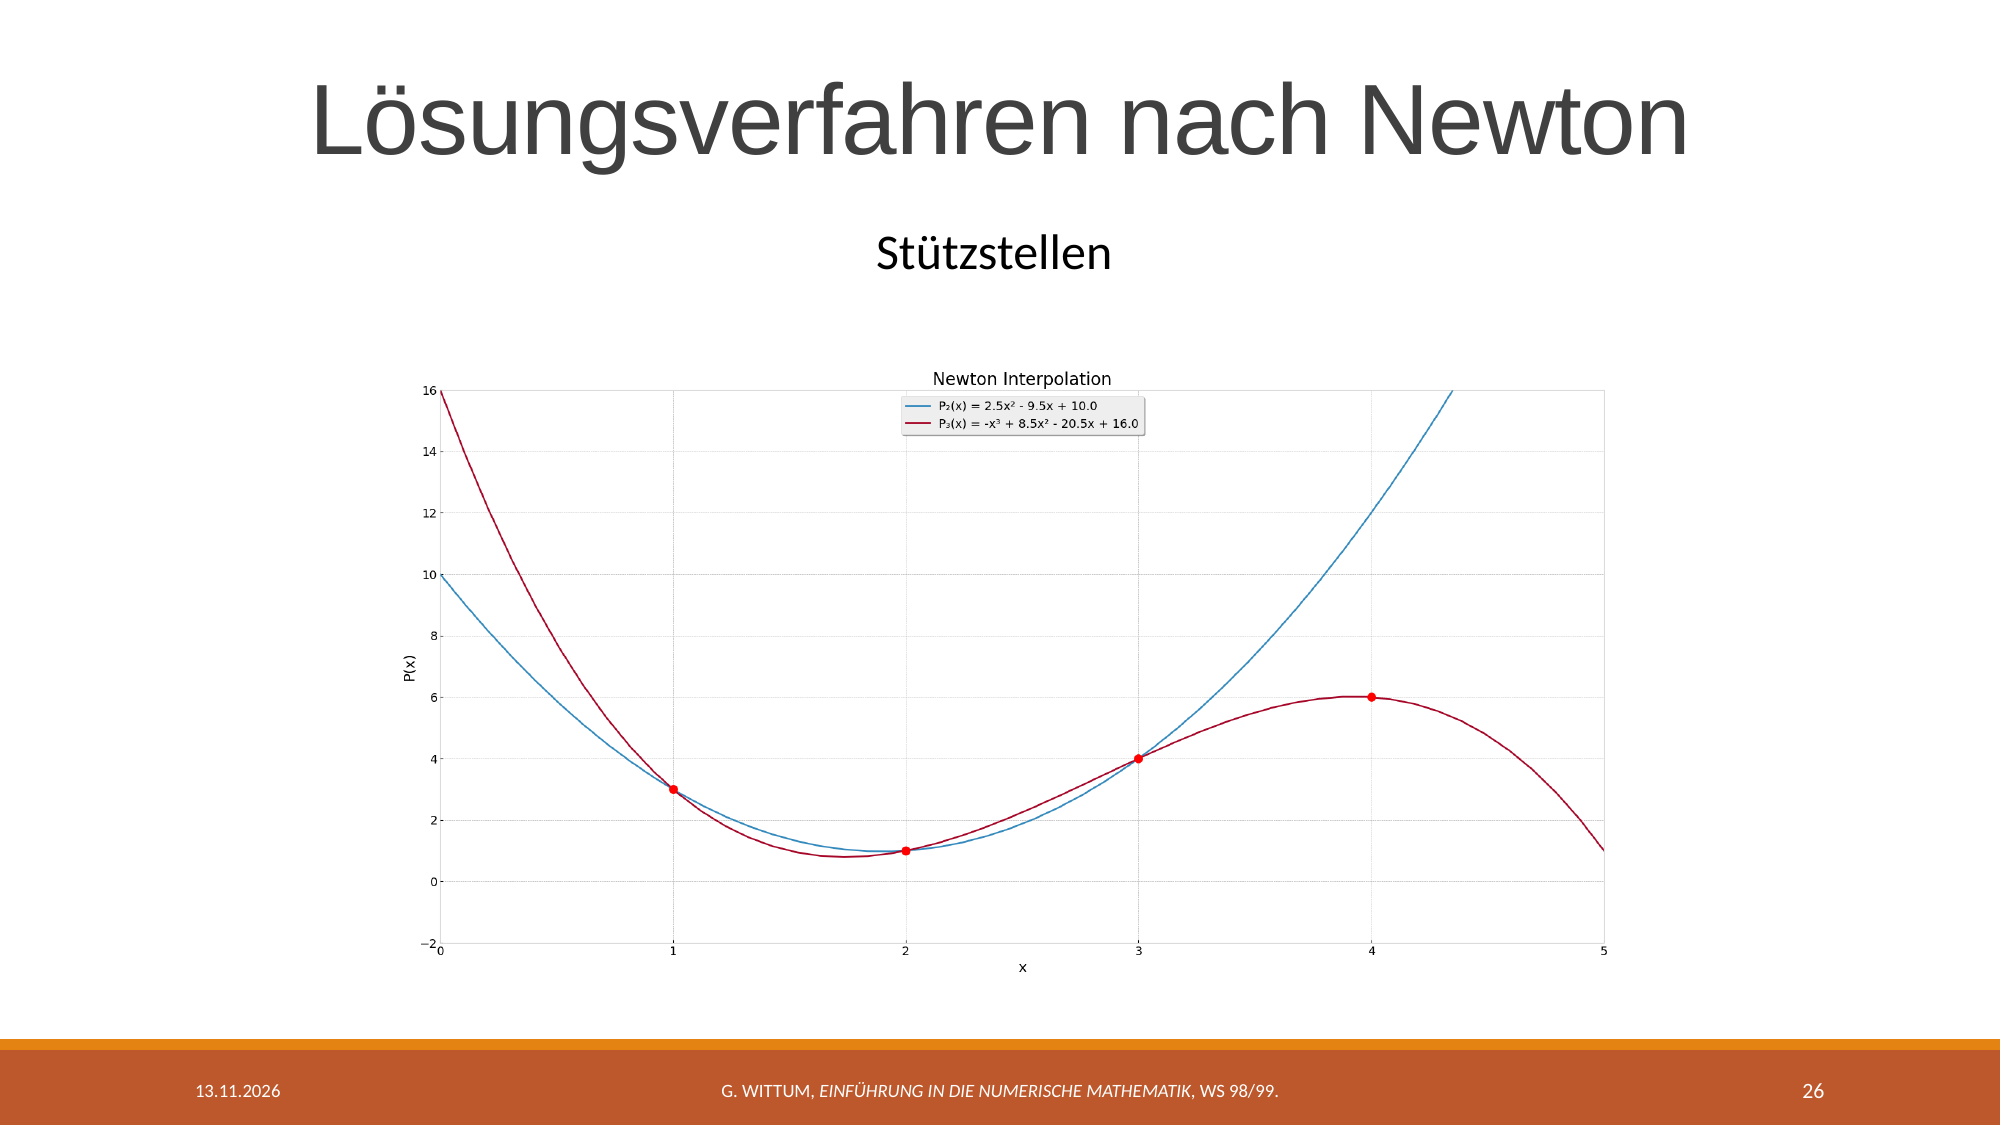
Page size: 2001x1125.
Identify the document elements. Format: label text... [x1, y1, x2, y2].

slide_number 26 [1624, 1059, 1840, 1120]
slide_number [180, 1059, 586, 1120]
picture [375, 352, 1625, 996]
title Lösungsverfahren nach Newton [137, 47, 1863, 201]
footer G. Wittum, Einführung in die Numerische Mathematik, WS 98/99. [604, 1059, 1396, 1120]
